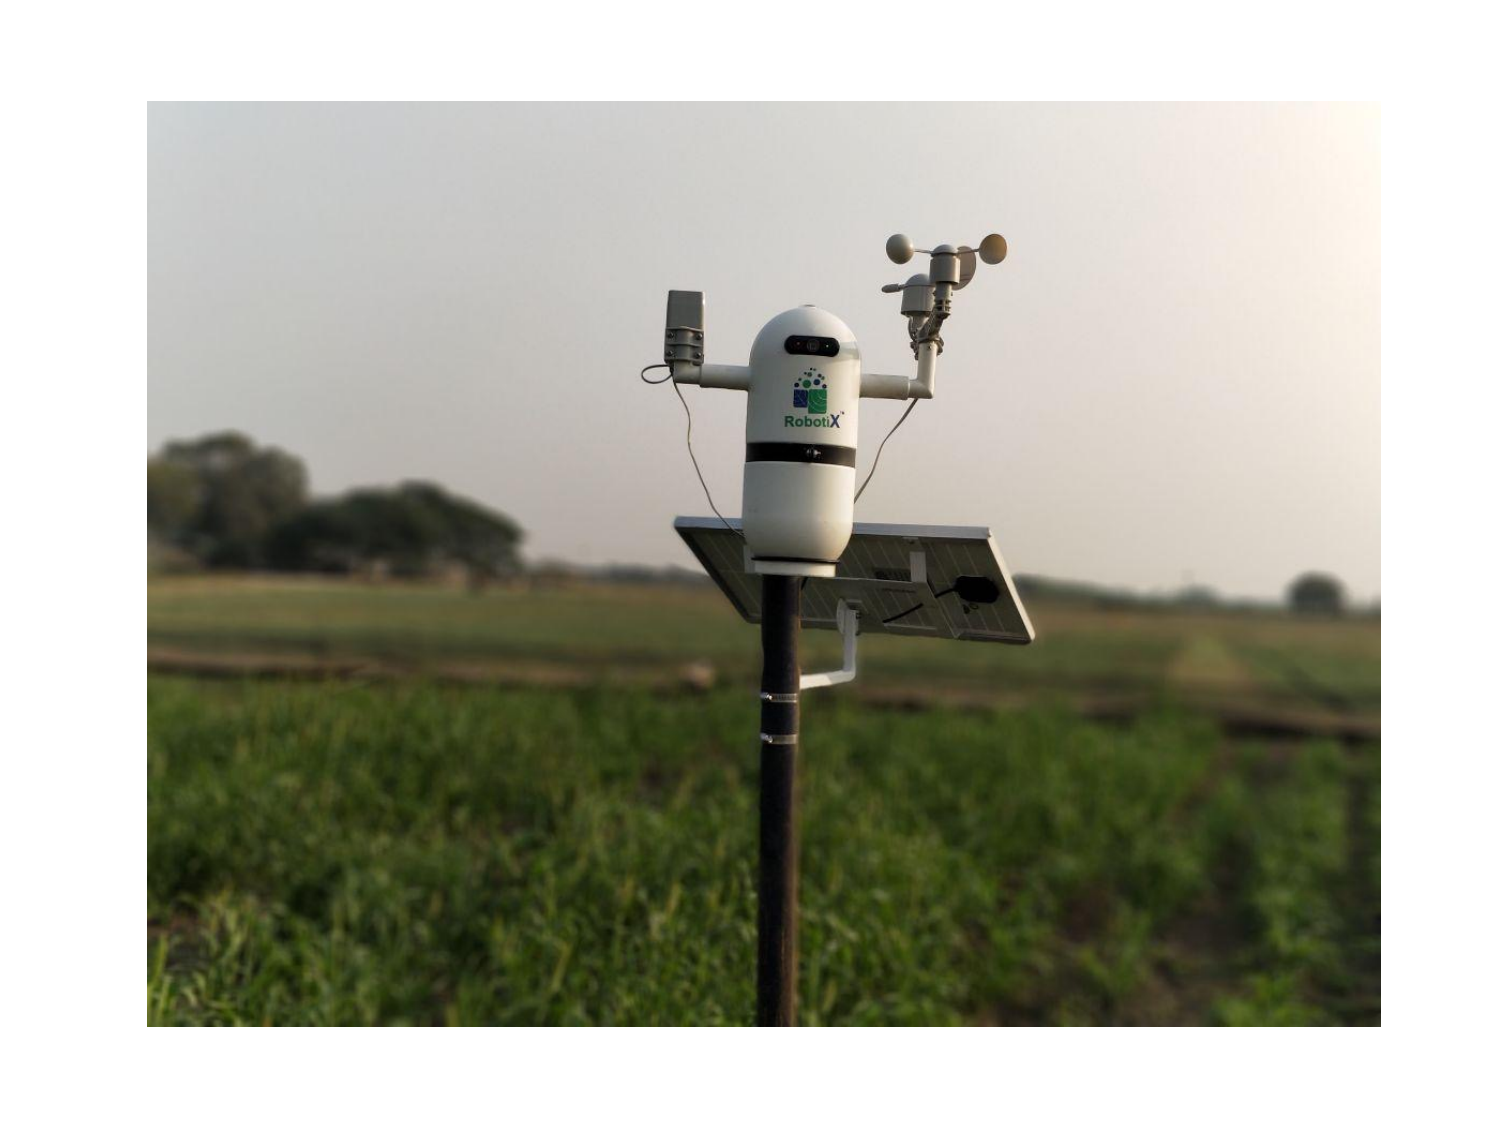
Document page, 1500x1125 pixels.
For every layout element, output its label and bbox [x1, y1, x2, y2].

picture [147, 101, 1381, 1027]
